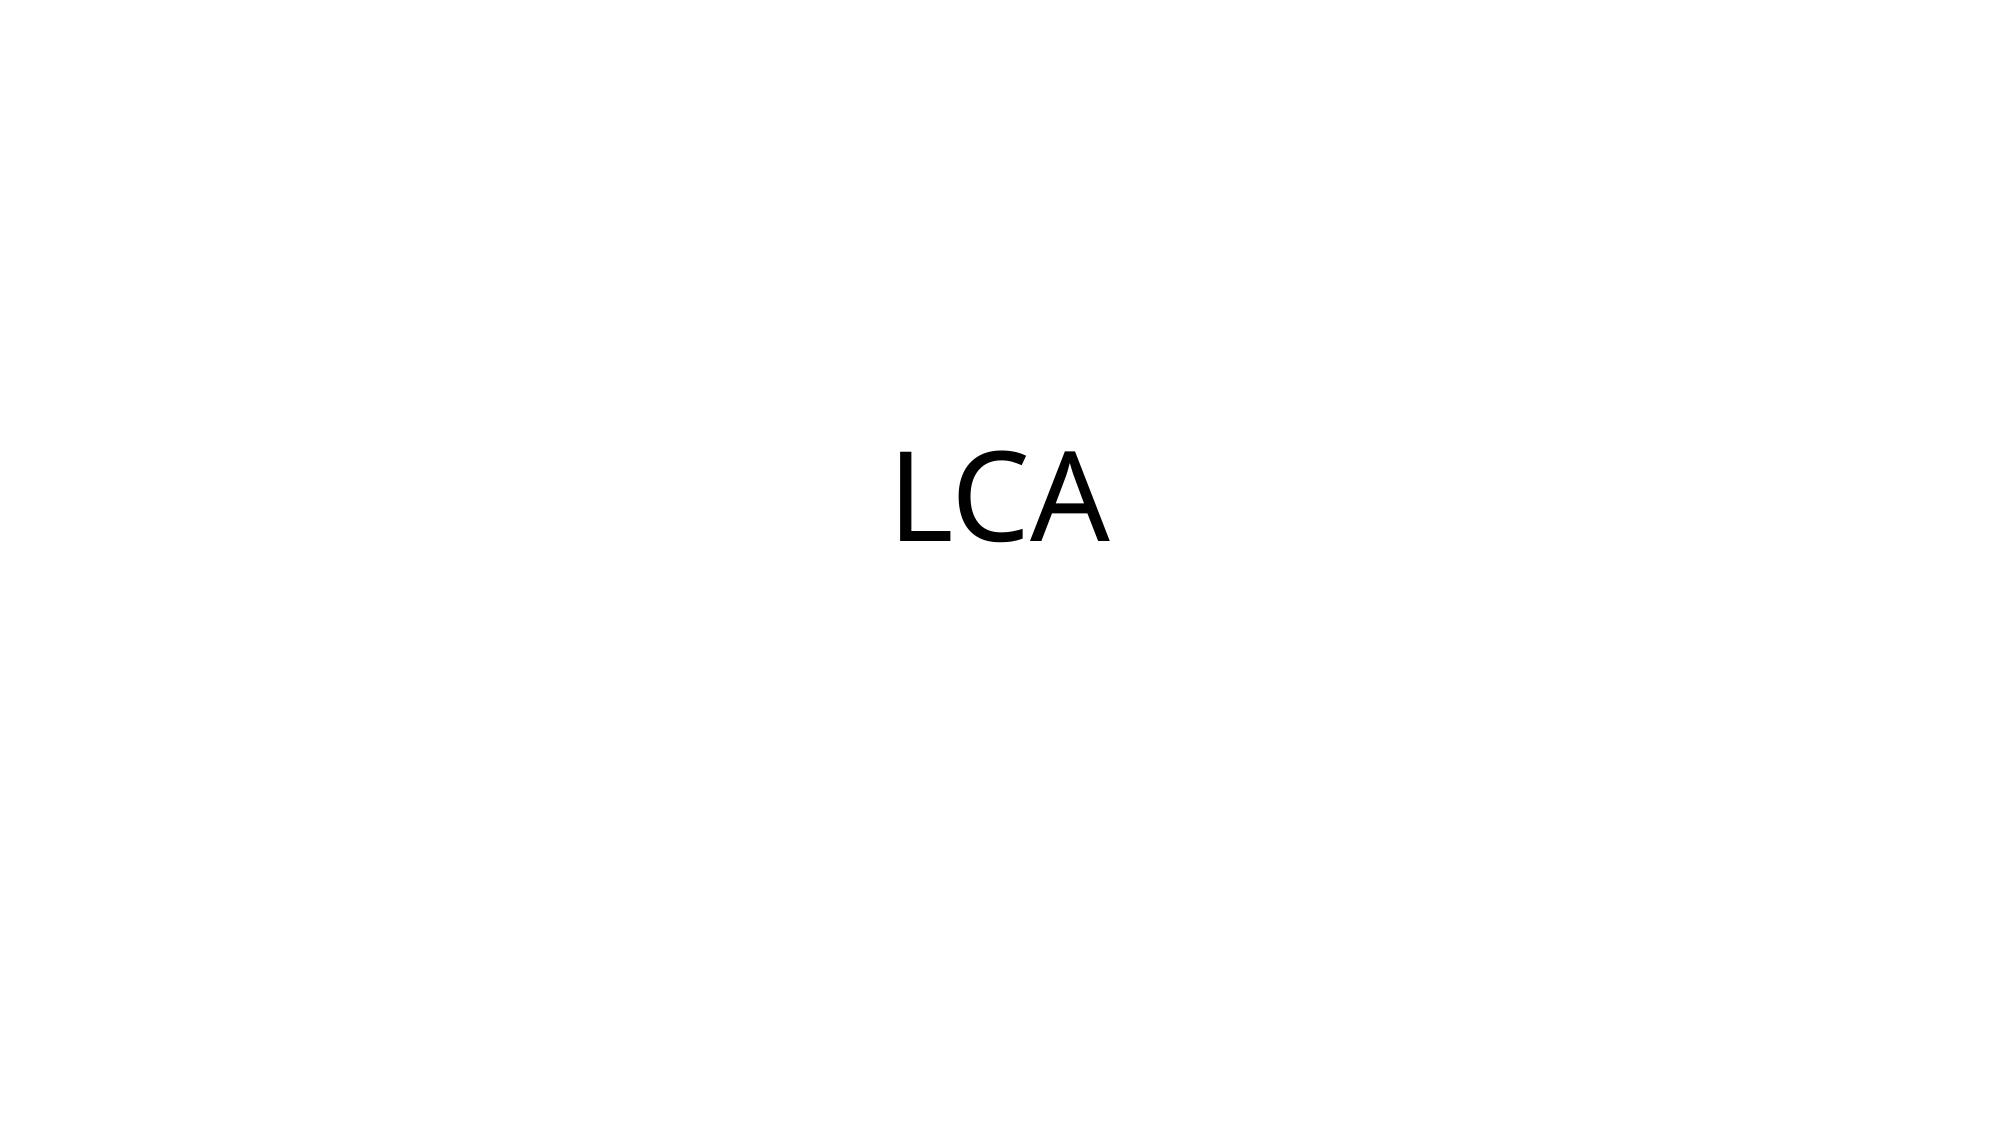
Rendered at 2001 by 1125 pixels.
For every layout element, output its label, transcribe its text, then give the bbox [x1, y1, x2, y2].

title LCA [249, 184, 1750, 576]
